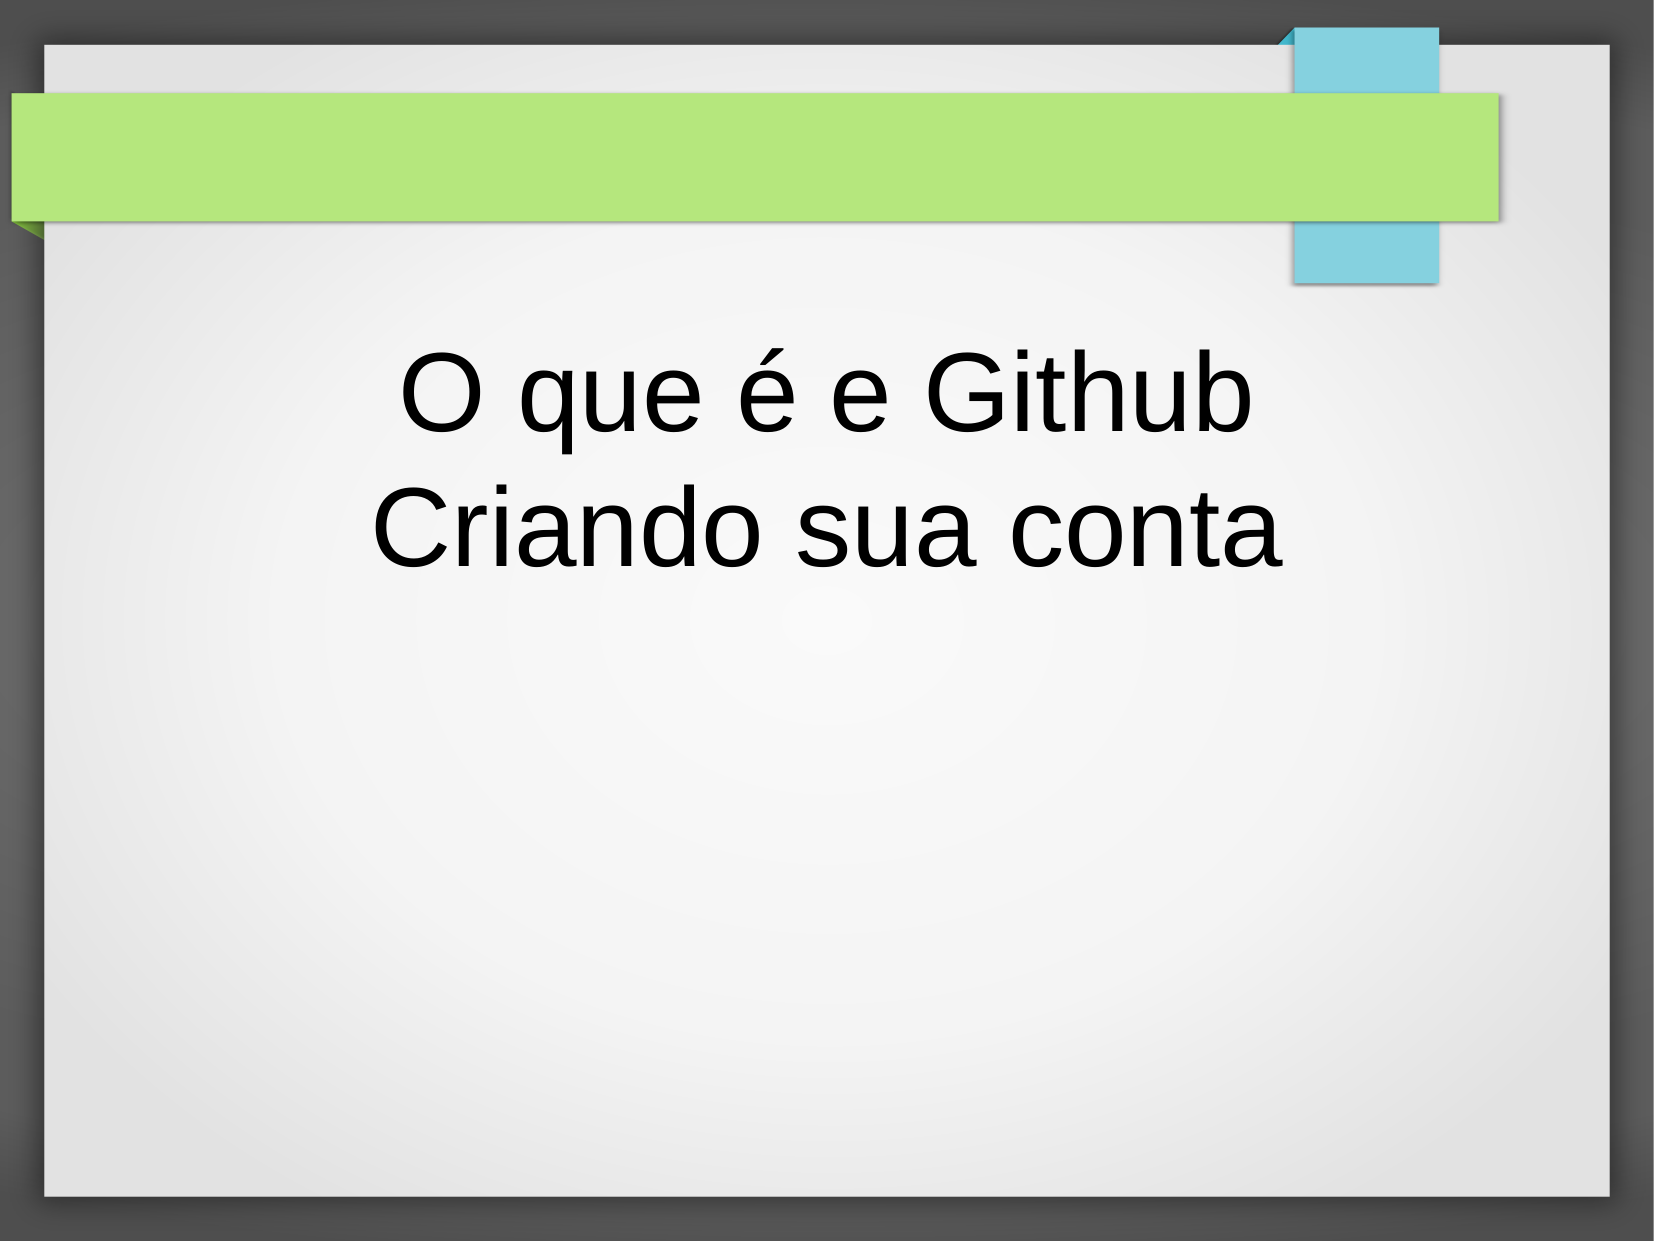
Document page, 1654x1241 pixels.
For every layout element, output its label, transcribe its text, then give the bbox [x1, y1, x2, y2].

picture [0, 0, 1654, 1241]
text_box O que é e Github Criando sua conta [277, 348, 1377, 560]
